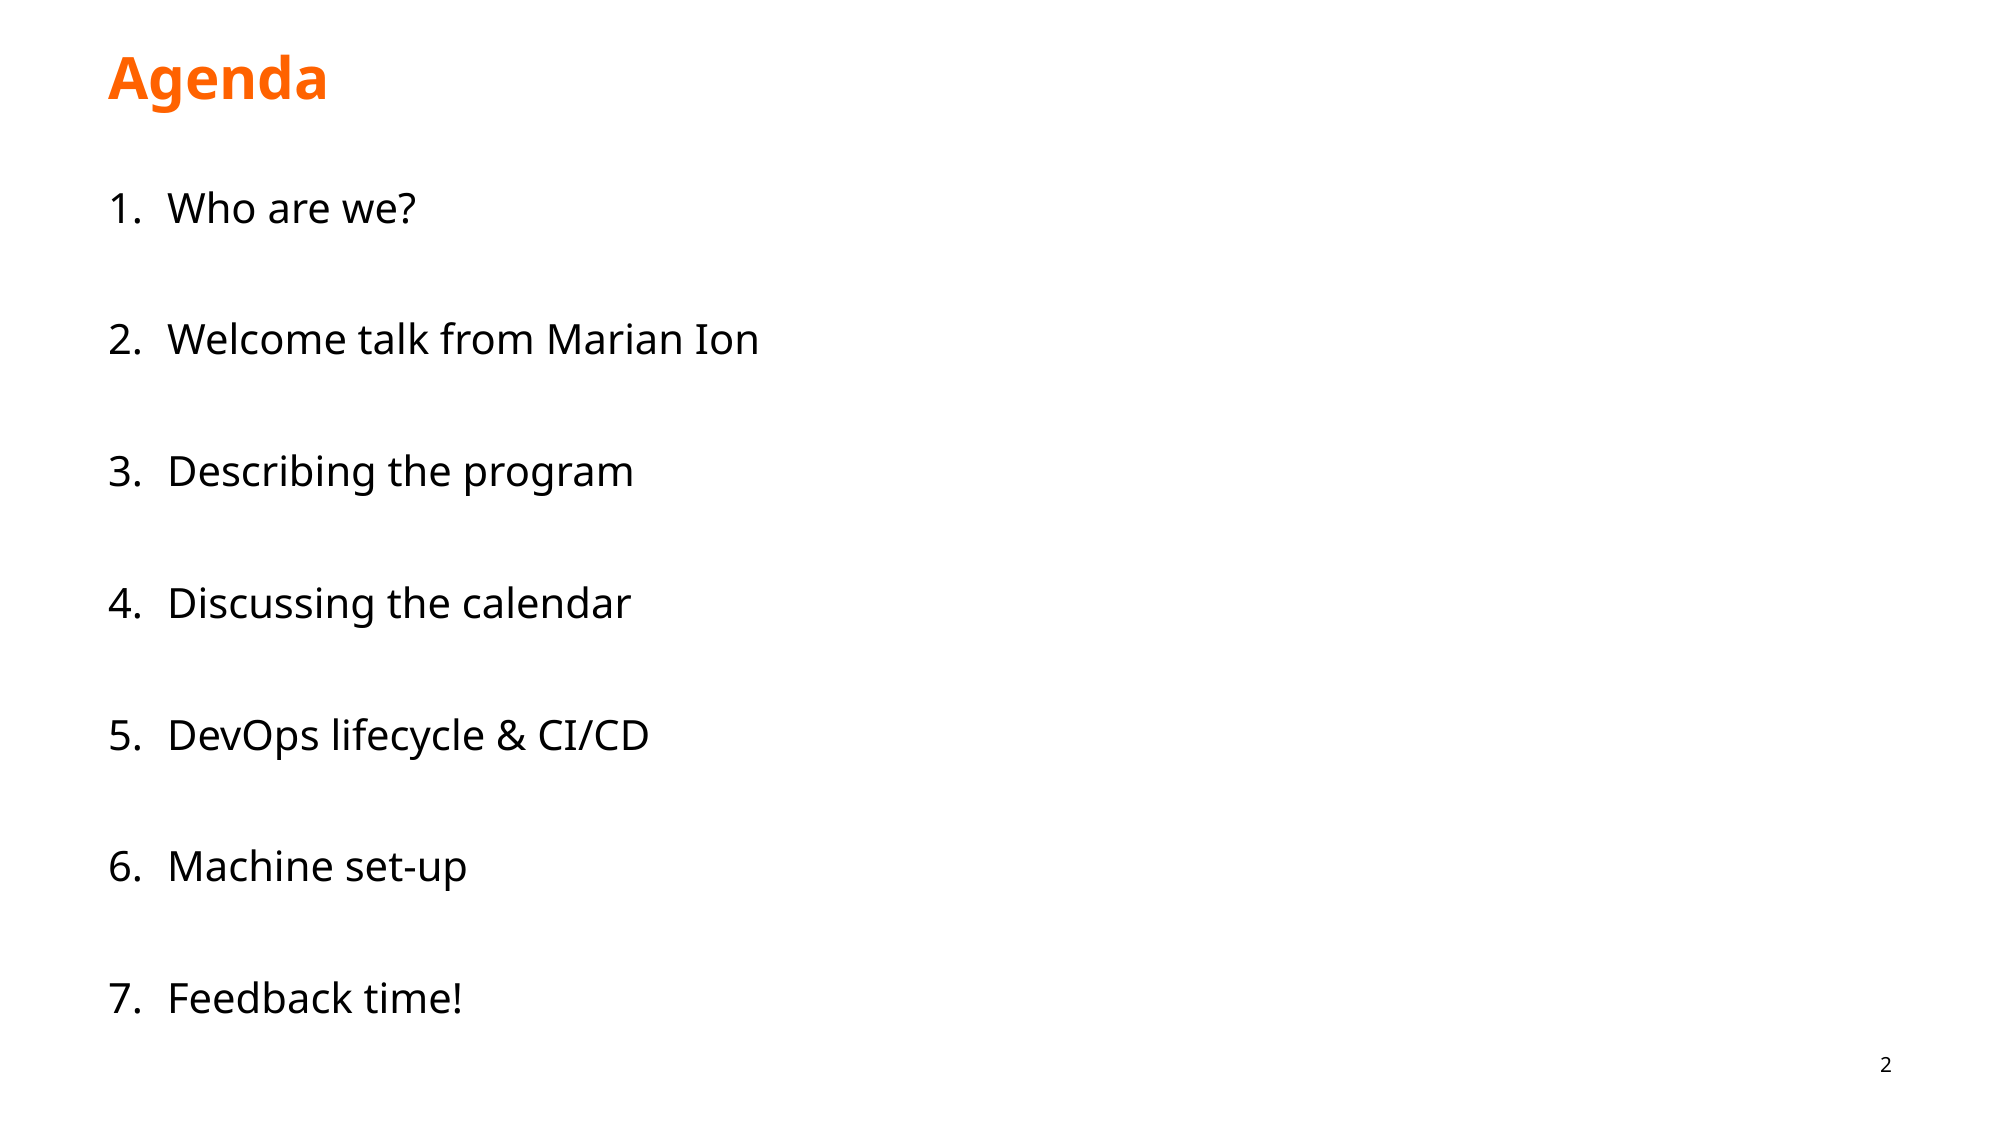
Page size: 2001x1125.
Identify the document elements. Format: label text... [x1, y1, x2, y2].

title Agenda [108, 53, 1893, 187]
slide_number 2 [1810, 1050, 1892, 1082]
list Who are we? Welcome talk from Marian Ion Describing the program Discussing the calendar DevOps lifecycle & CI/CD Machine set-up Feedback time! [108, 187, 1893, 1017]
